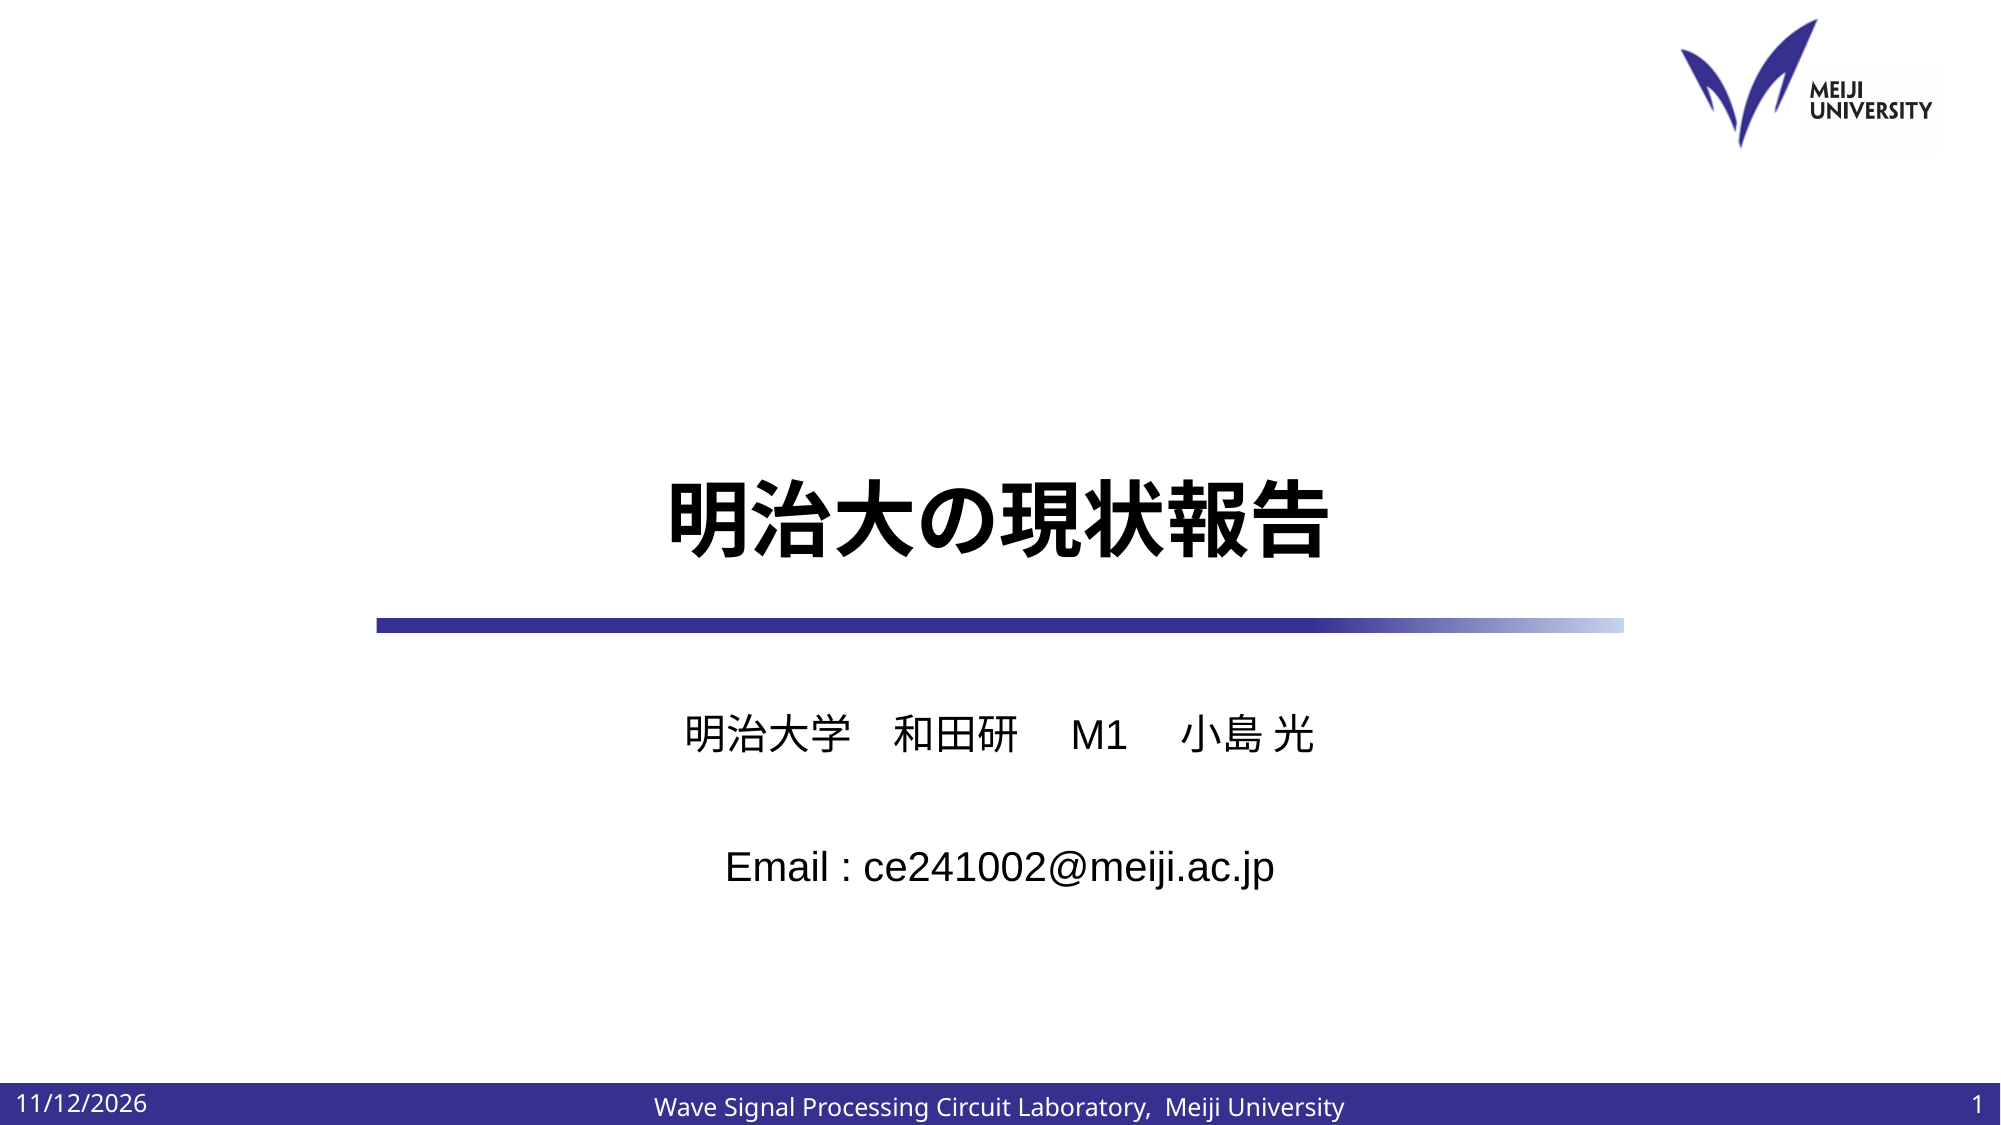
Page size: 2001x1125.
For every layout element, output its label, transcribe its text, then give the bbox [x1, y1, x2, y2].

picture [1675, 16, 1939, 156]
footer Wave Signal Processing Circuit Laboratory, Meiji University [588, 1078, 1412, 1125]
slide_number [0, 1074, 450, 1125]
subtitle 明治大学 和田研 M1 小島 光 Email : ce241002@meiji.ac.jp [249, 706, 1750, 1046]
title 明治大の現状報告 [249, 184, 1750, 576]
slide_number 1 [1550, 1075, 2000, 1125]
